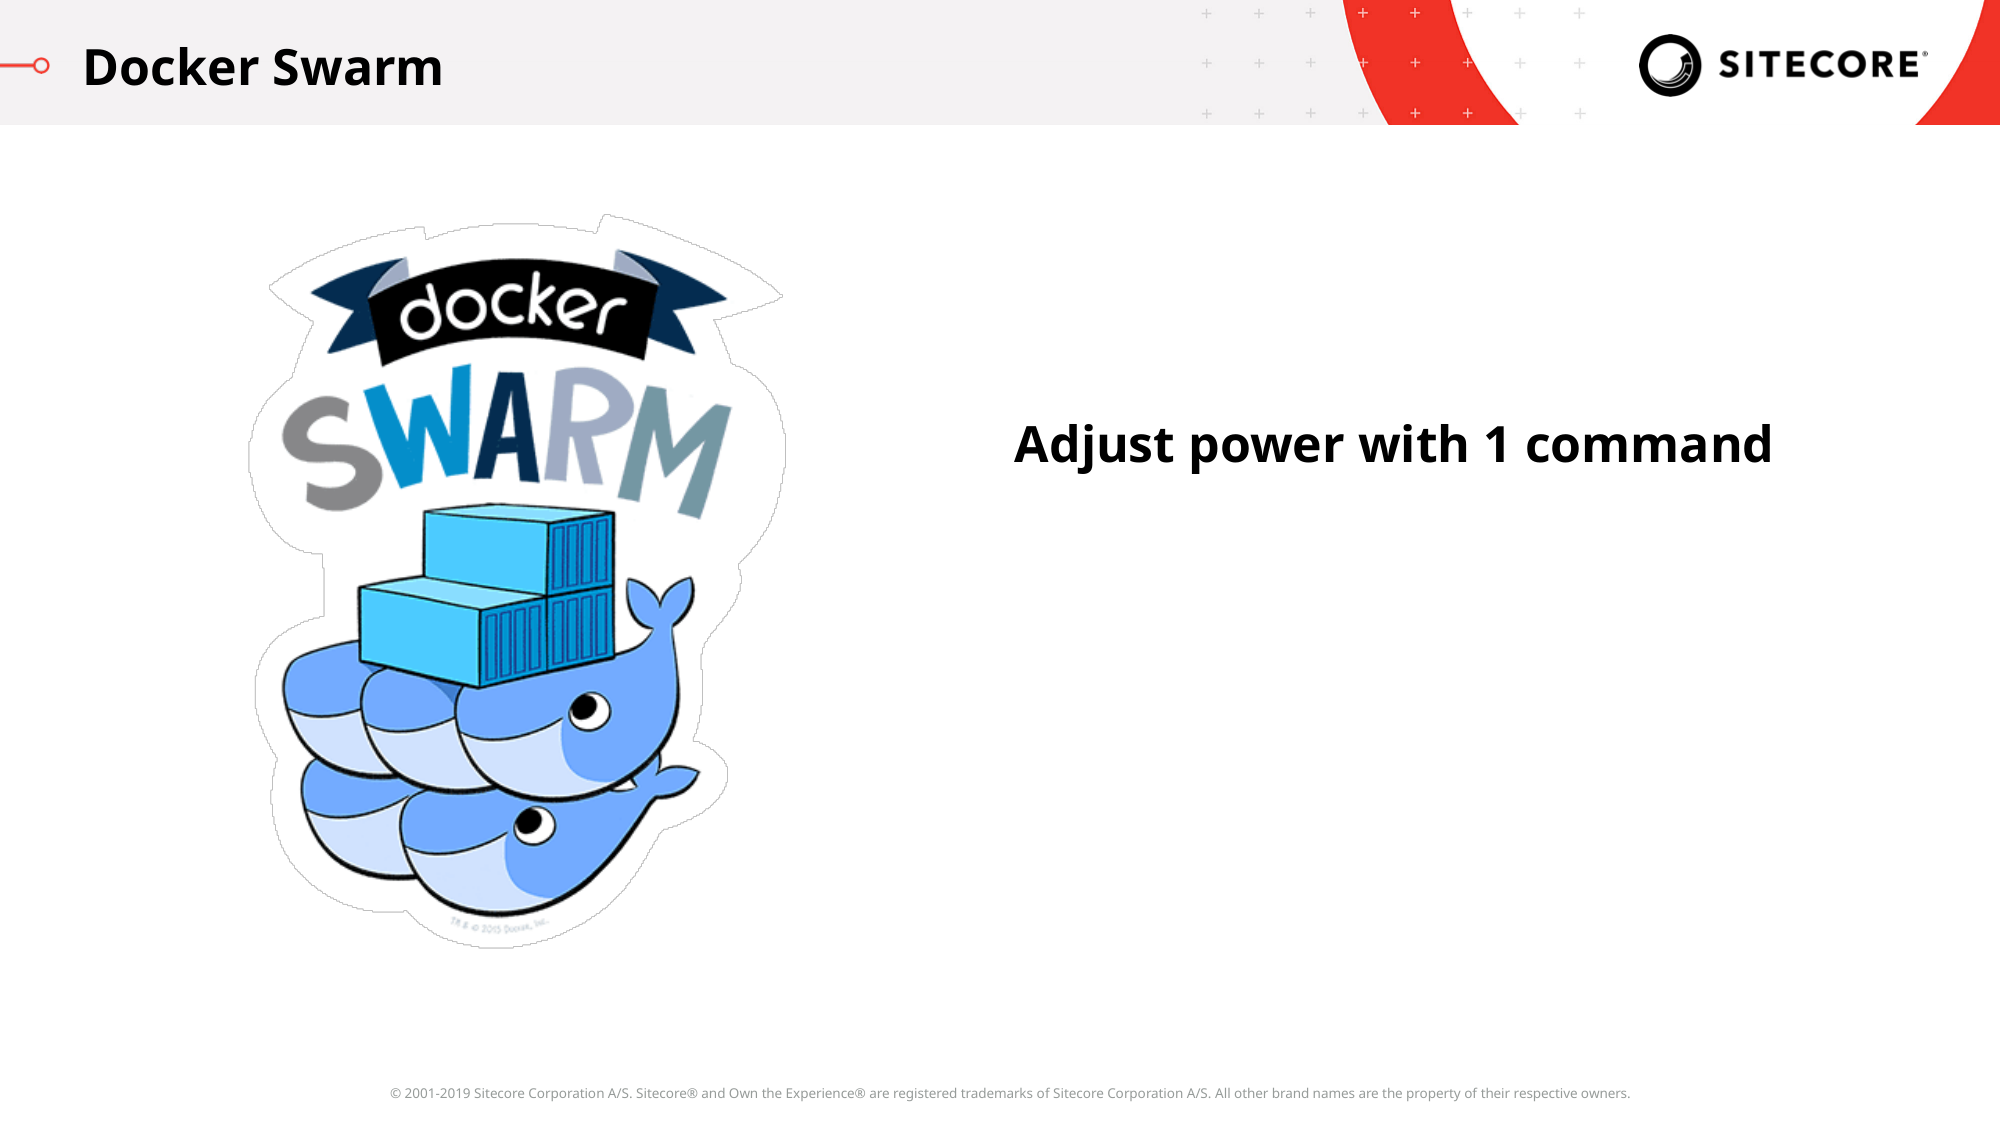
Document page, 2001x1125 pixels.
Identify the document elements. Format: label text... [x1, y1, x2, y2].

picture [171, 171, 864, 954]
list Docker Swarm [68, 34, 1307, 101]
picture [0, 0, 2000, 125]
list Adjust power with 1 command [999, 404, 1914, 1004]
